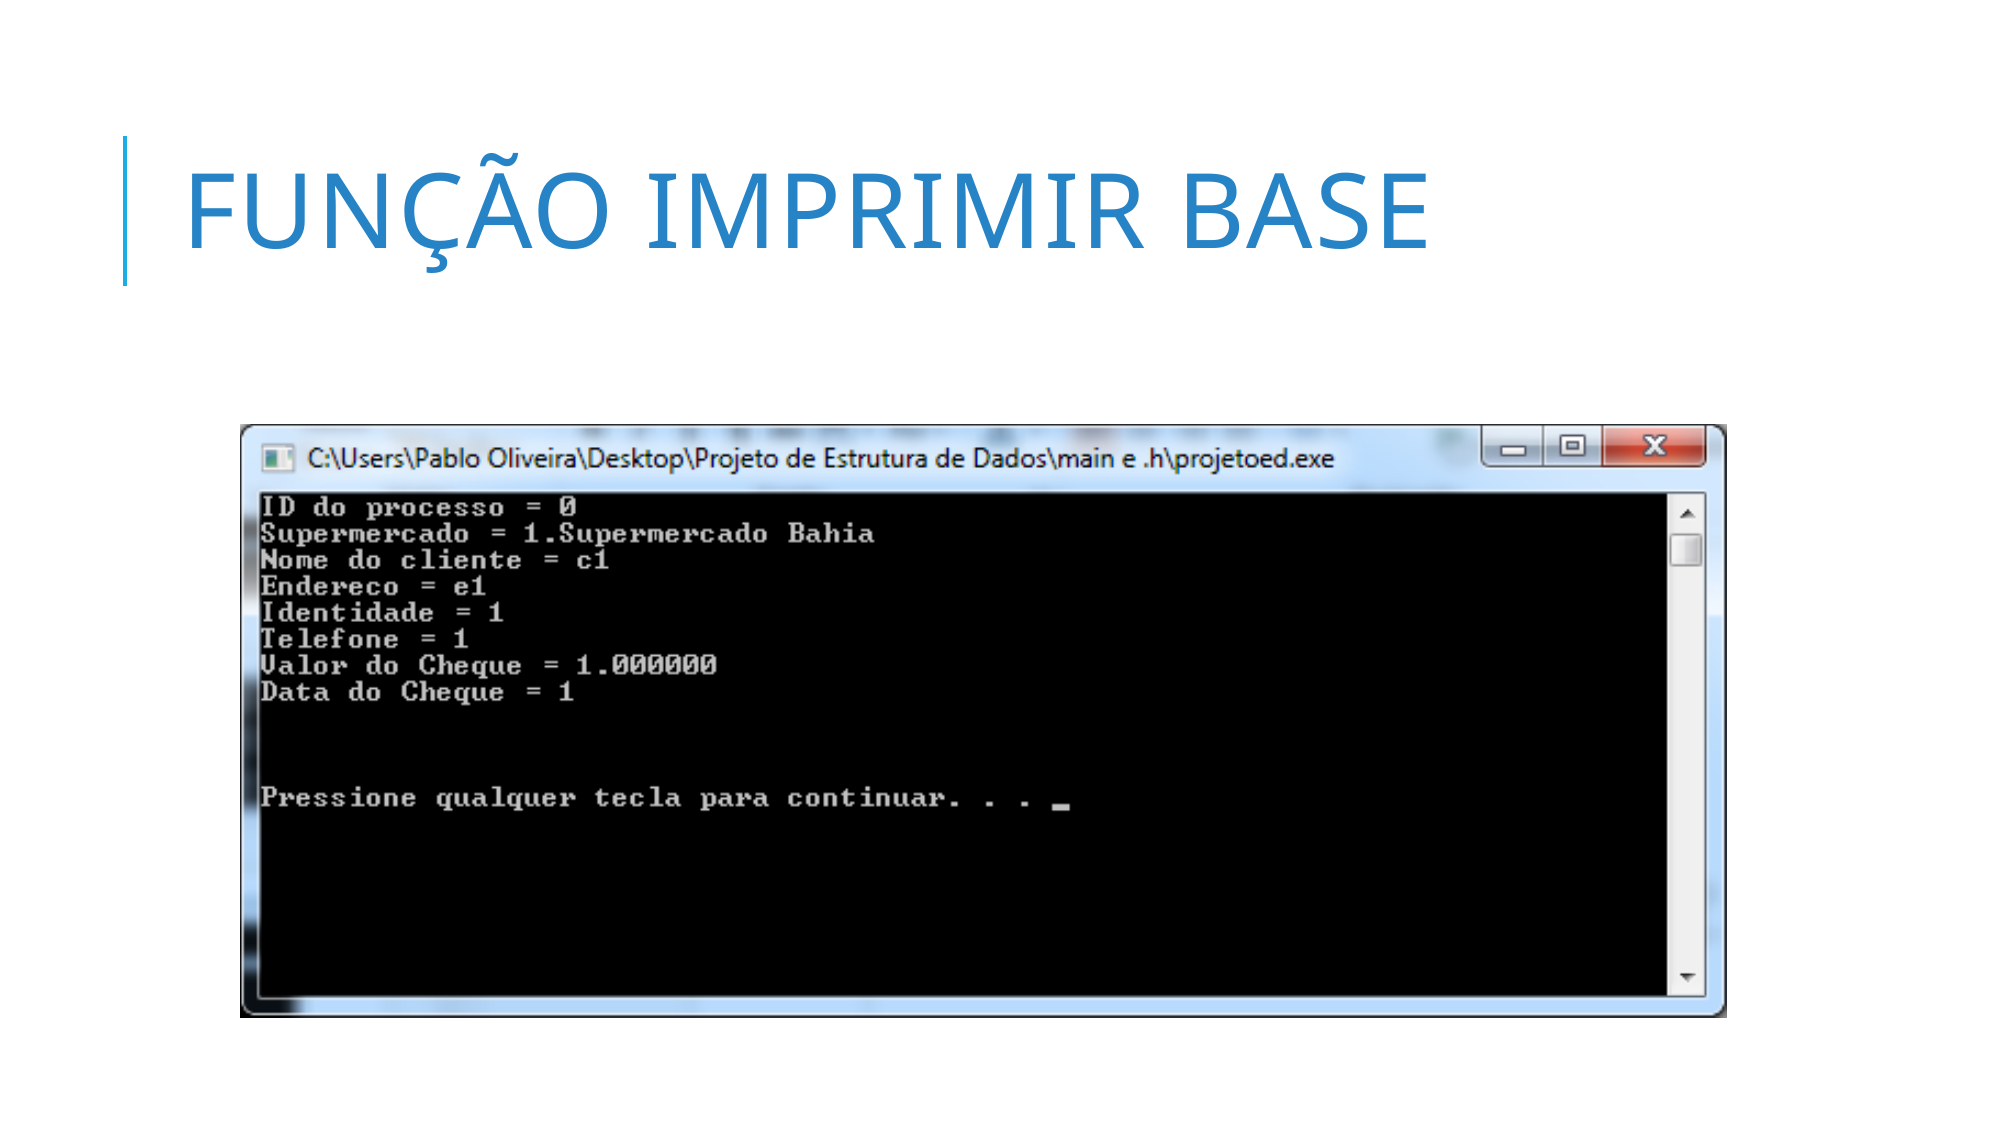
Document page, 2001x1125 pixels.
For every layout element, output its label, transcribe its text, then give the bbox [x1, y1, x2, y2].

title Função imprimir base [168, 96, 1763, 342]
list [240, 424, 1727, 1018]
